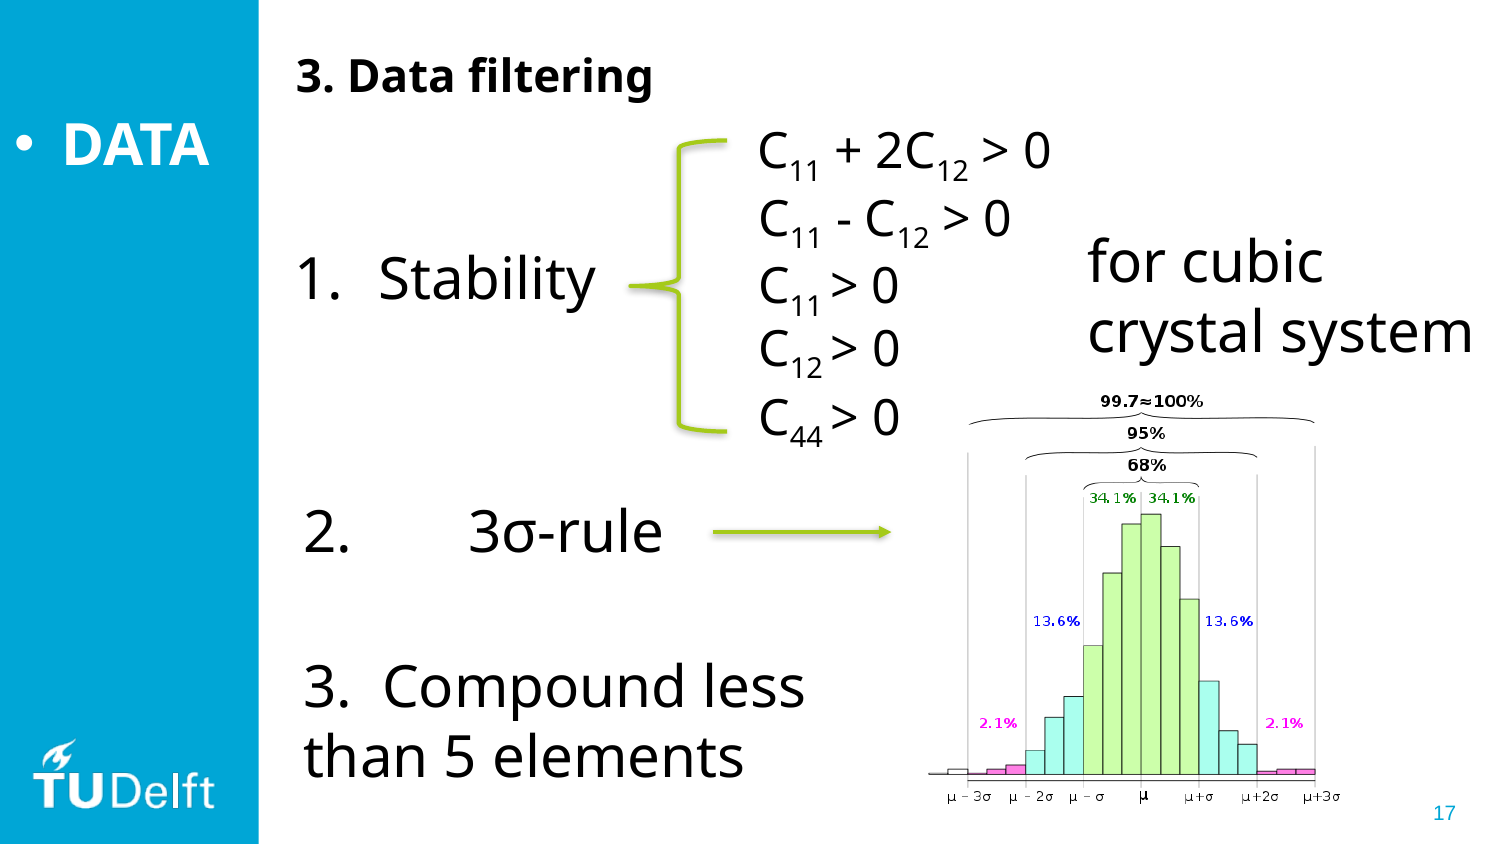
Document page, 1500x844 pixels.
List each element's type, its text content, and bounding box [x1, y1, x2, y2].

text_box Stability [279, 234, 625, 319]
text_box 3. Compound less than 5 elements [288, 641, 882, 797]
text_box 3. Data filtering [281, 39, 1347, 110]
text_box 2. 3σ-rule [288, 486, 784, 572]
text_box DATA [0, 99, 260, 185]
text_box for cubic crystal system [1224, 217, 1500, 372]
picture [911, 378, 1357, 820]
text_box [630, 111, 1219, 432]
